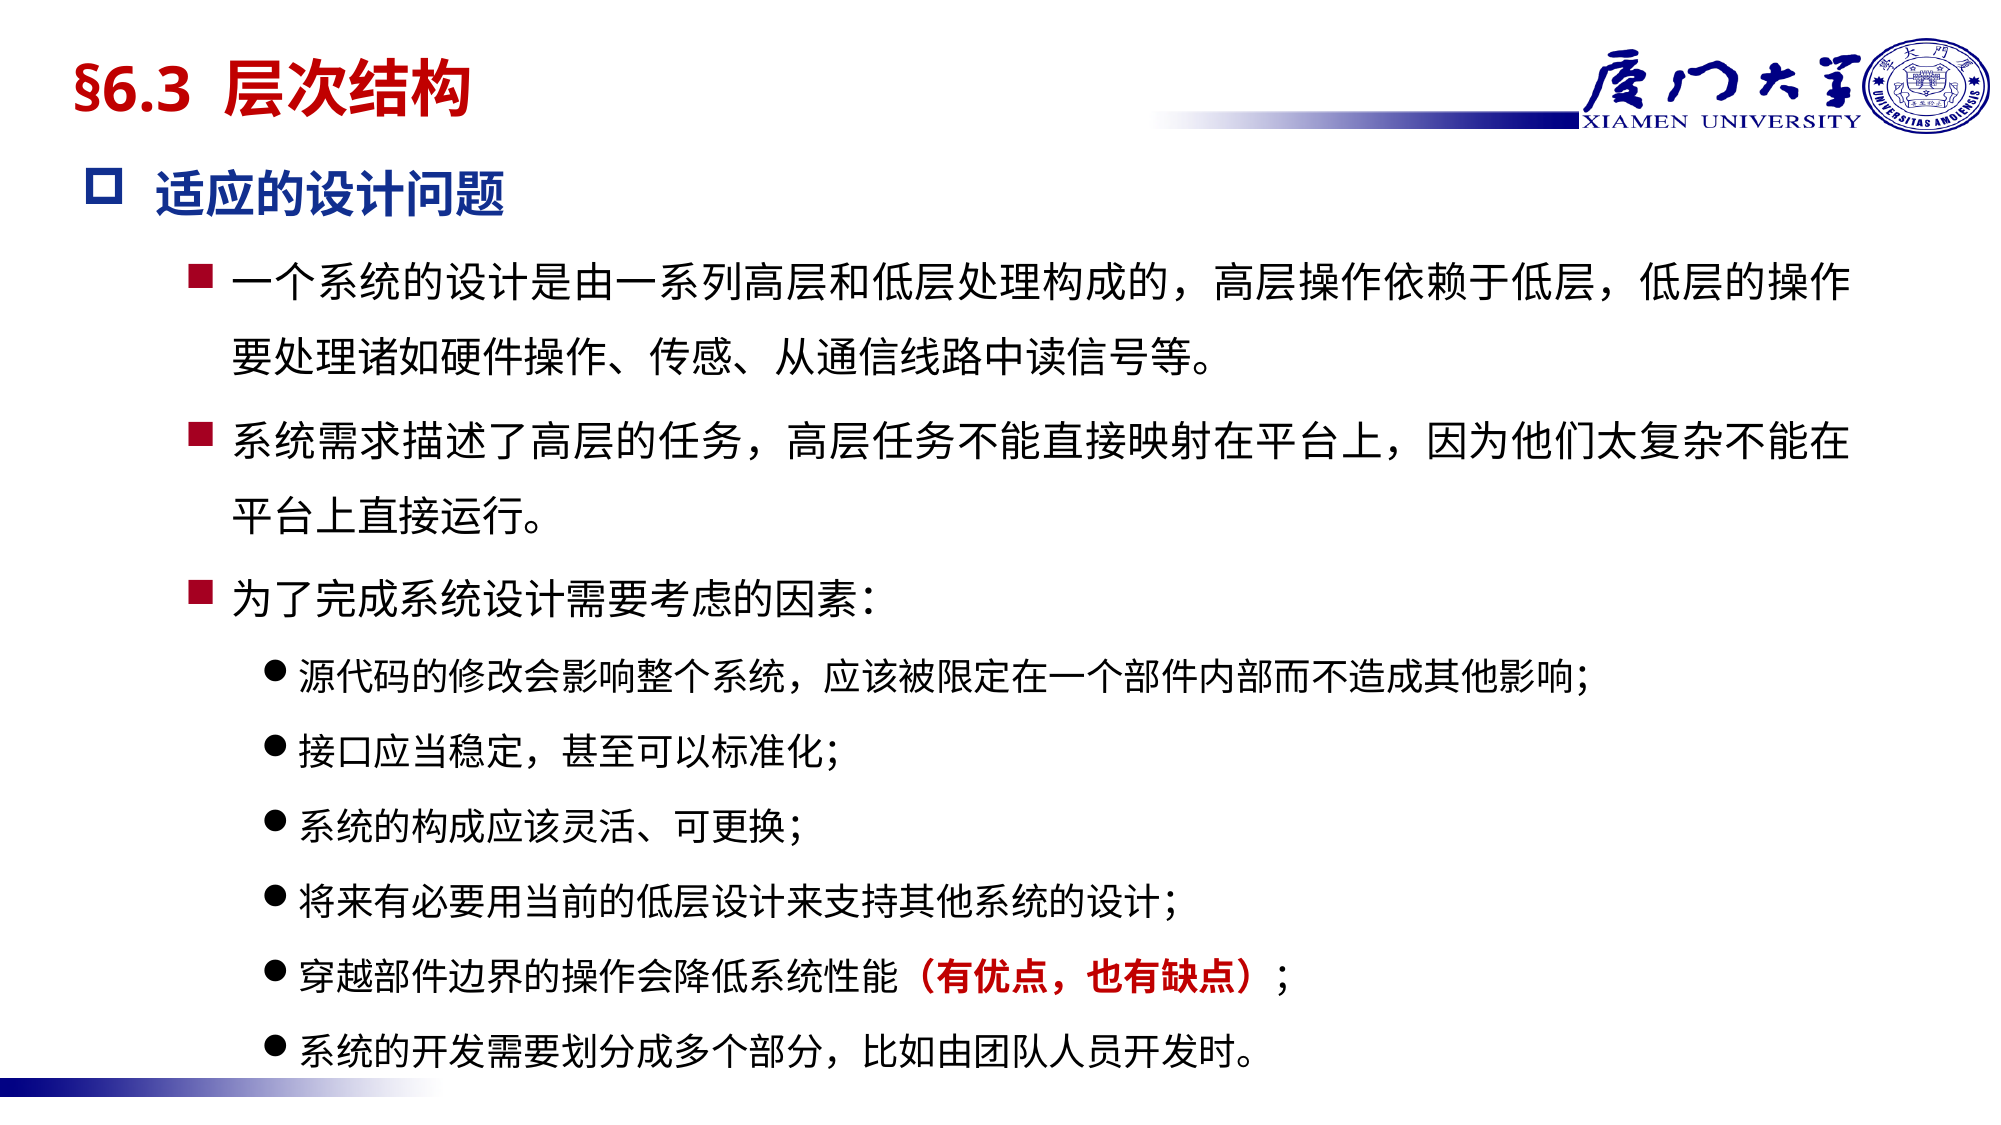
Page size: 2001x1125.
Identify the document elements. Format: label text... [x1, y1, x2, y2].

title §6.3 层次结构 [1, 42, 2000, 156]
list 适应的设计问题 一个系统的设计是由一系列高层和低层处理构成的，高层操作依赖于低层，低层的操作要处理诸如硬件操作、传感、从通信线路中读信号等。 系统需求描述了高层的任务，高层任务不能直接映射在平台上，因为他们太复杂不能在平台上直接运行。 为了完成系统设计需要考虑的因素： 源代码的修改会影响整个系统，应该被限定在一个部件内部而不造成其他影响； 接口应当稳定，甚至可以标准化； 系统的构成应该灵活、可更换； 将来有必要用当前的低层设计来支持其他系统的设计； 穿越部件边界的操作会降低系统性能（有优点，也有缺点）； 系统的开发需要划分成多个部分，比如由团队人员开发时。 [66, 125, 1867, 1071]
picture [0, 1078, 676, 1097]
picture [1862, 38, 1990, 42]
